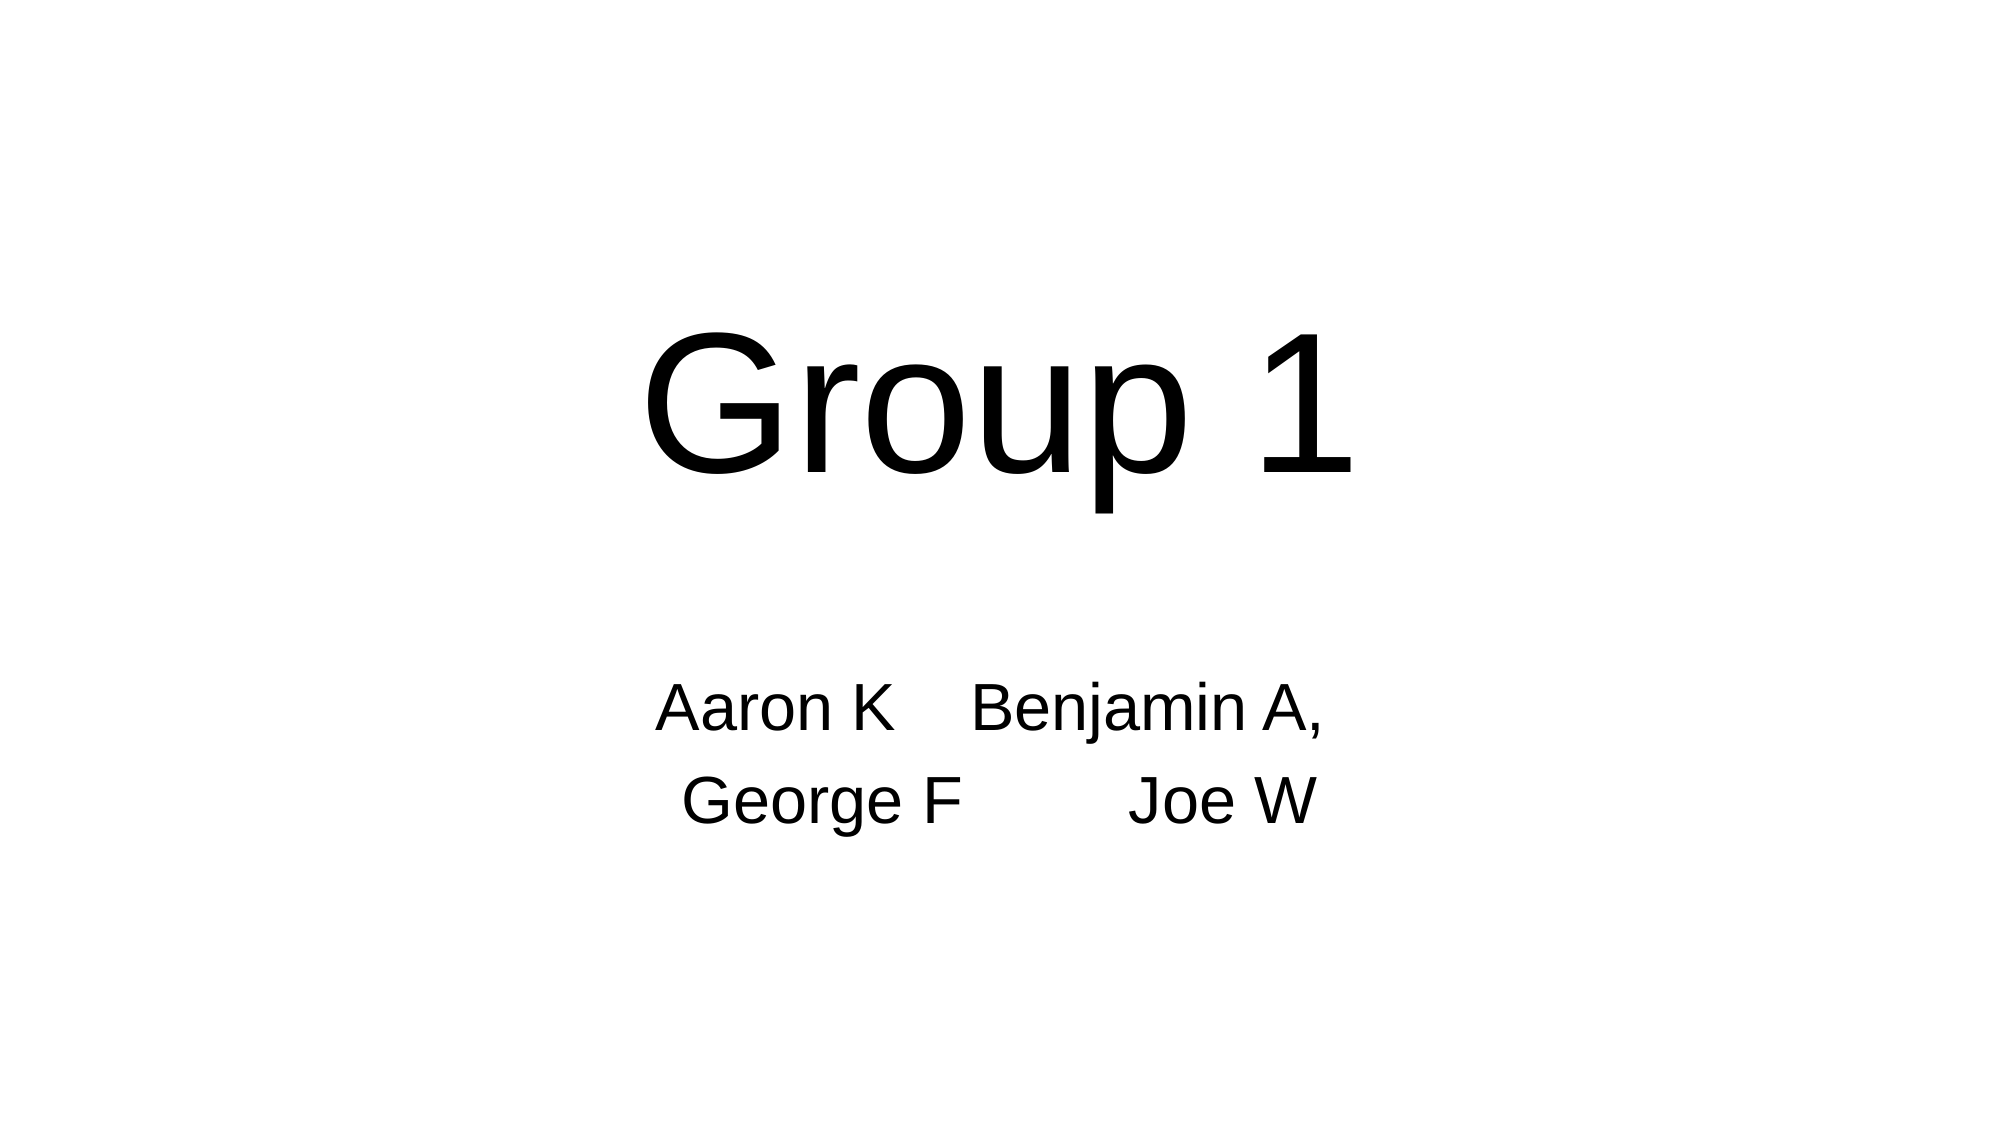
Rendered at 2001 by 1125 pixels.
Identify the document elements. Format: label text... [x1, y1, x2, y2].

subtitle Aaron K Benjamin A, George F Joe W [0, 665, 2000, 1125]
title Group 1 [0, 0, 2000, 524]
